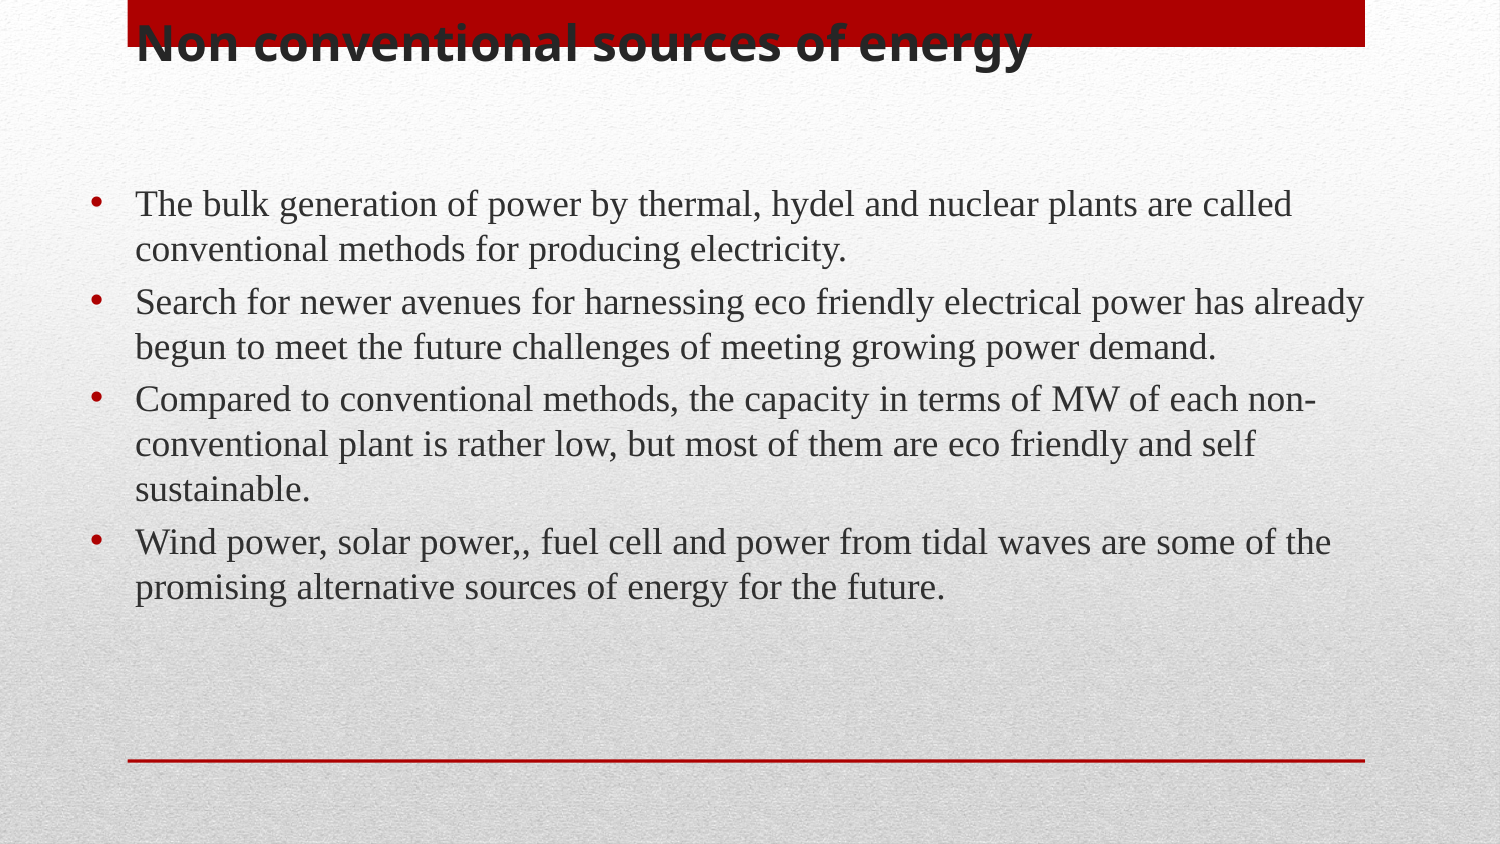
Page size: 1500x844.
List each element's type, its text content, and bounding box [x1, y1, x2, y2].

title Non conventional sources of energy [120, 0, 1471, 80]
list The bulk generation of power by thermal, hydel and nuclear plants are called conventional methods for producing electricity. Search for newer avenues for harnessing eco friendly electrical power has already begun to meet the future challenges of meeting growing power demand. Compared to conventional methods, the capacity in terms of MW of each non-conventional plant is rather low, but most of them are eco friendly and self sustainable. Wind power, solar power,, fuel cell and power from tidal waves are some of the promising alternative sources of energy for the future. [75, 114, 1425, 671]
